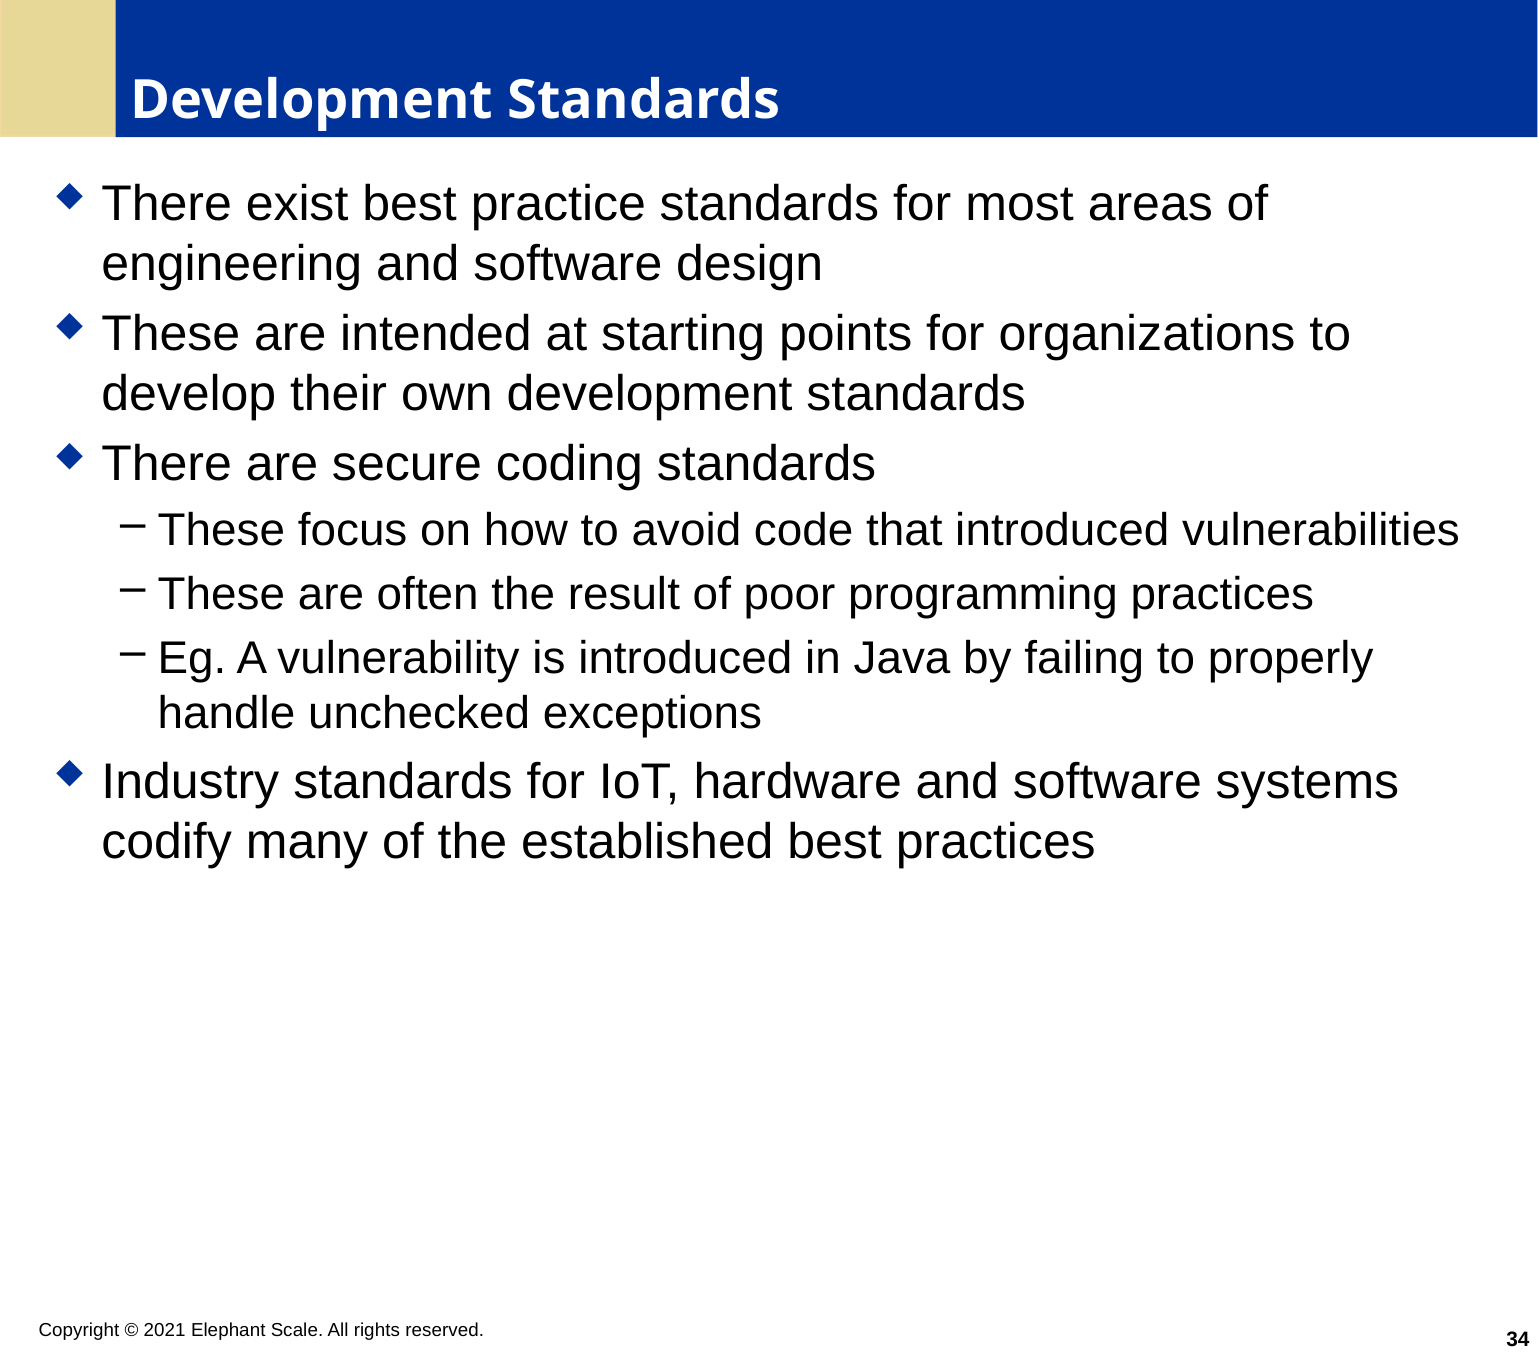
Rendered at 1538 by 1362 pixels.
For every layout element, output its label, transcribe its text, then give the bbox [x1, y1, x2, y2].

picture [0, 0, 115, 137]
title Development Standards [115, 0, 1538, 138]
list There exist best practice standards for most areas of engineering and software design These are intended at starting points for organizations to develop their own development standards There are secure coding standards These focus on how to avoid code that introduced vulnerabilities These are often the result of poor programming practices Eg. A vulnerability is introduced in Java by failing to properly handle unchecked exceptions Industry standards for IoT, hardware and software systems codify many of the established best practices [38, 162, 1500, 1284]
footer Copyright © 2021 Elephant Scale. All rights reserved. [38, 1317, 932, 1341]
slide_number 34 [1439, 1305, 1530, 1352]
